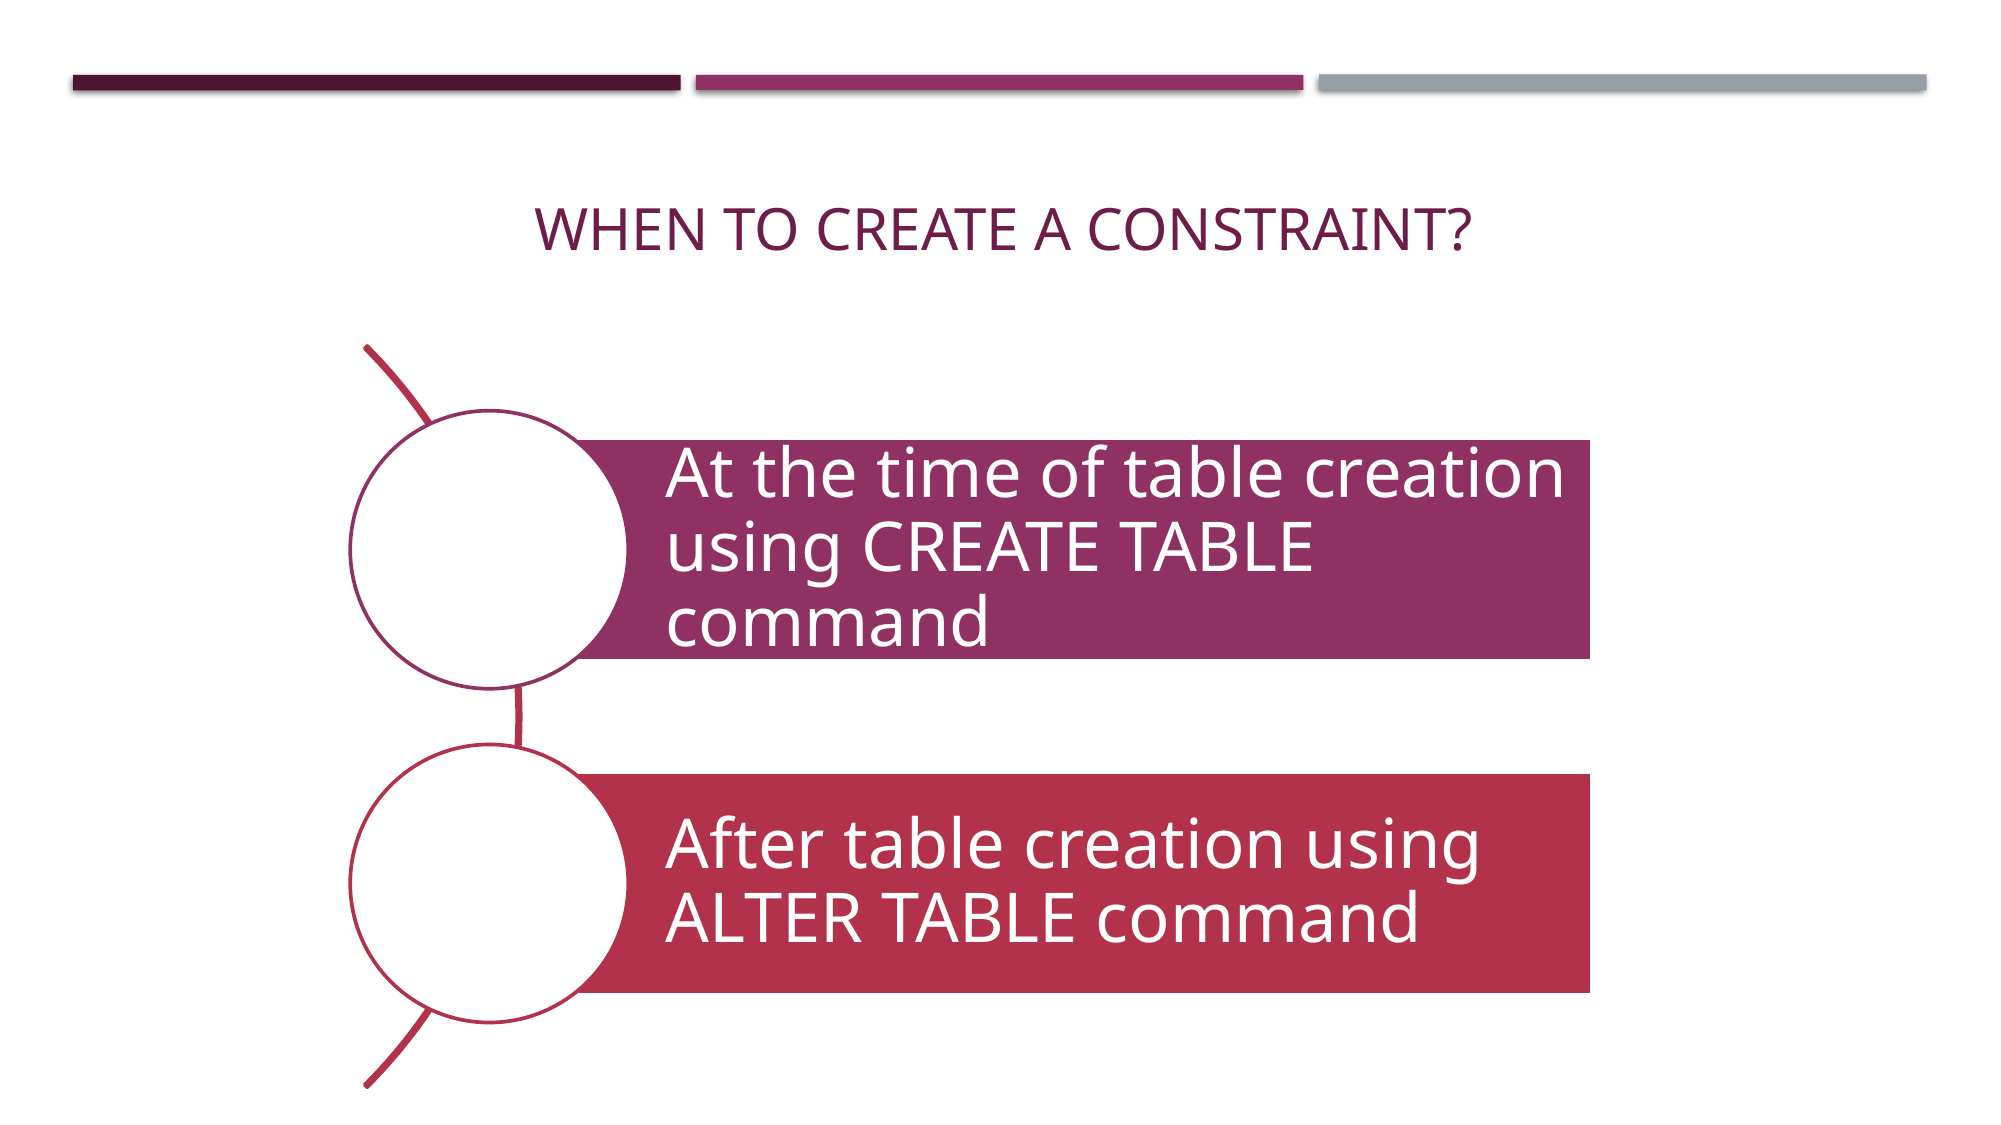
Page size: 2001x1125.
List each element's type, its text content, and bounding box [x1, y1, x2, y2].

title When to create a constraint? [519, 103, 2000, 270]
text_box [345, 326, 1597, 1107]
